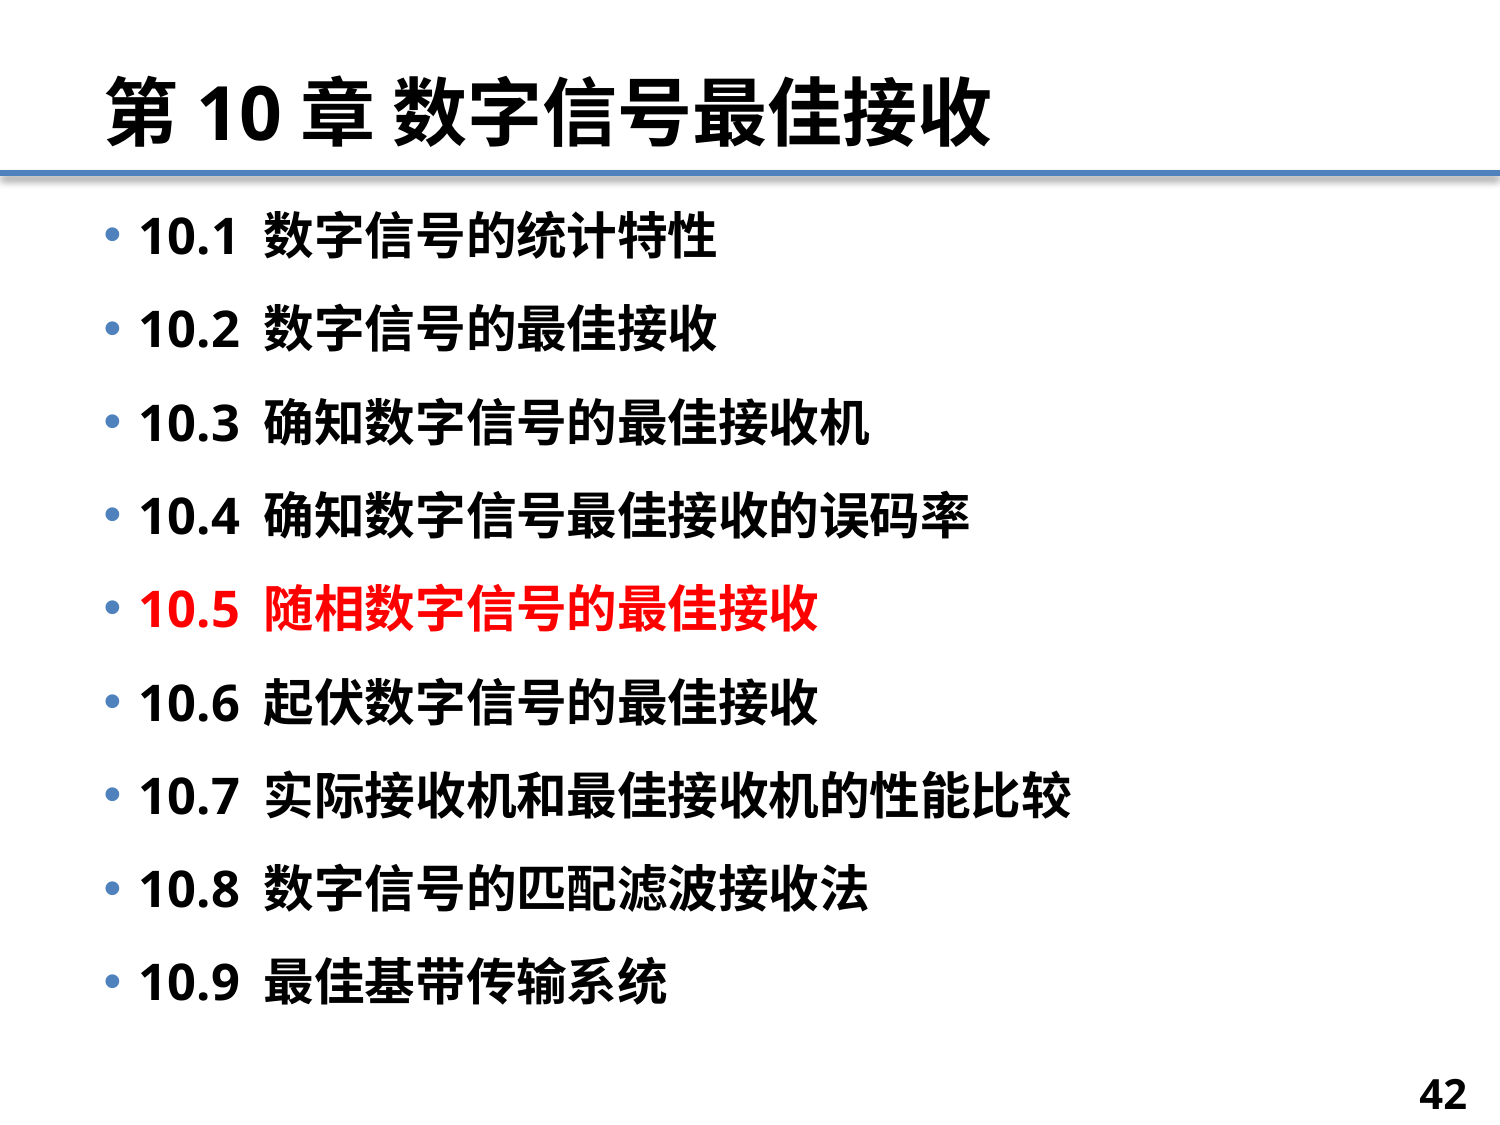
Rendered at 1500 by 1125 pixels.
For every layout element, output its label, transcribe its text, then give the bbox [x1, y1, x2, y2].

slide_number 42 [1379, 1075, 1483, 1118]
list 10.1 数字信号的统计特性 10.2 数字信号的最佳接收 10.3 确知数字信号的最佳接收机 10.4 确知数字信号最佳接收的误码率 10.5 随相数字信号的最佳接收 10.6 起伏数字信号的最佳接收 10.7 实际接收机和最佳接收机的性能比较 10.8 数字信号的匹配滤波接收法 10.9 最佳基带传输系统 [88, 196, 1412, 1024]
title 第10章 数字信号最佳接收 [88, 30, 1412, 164]
